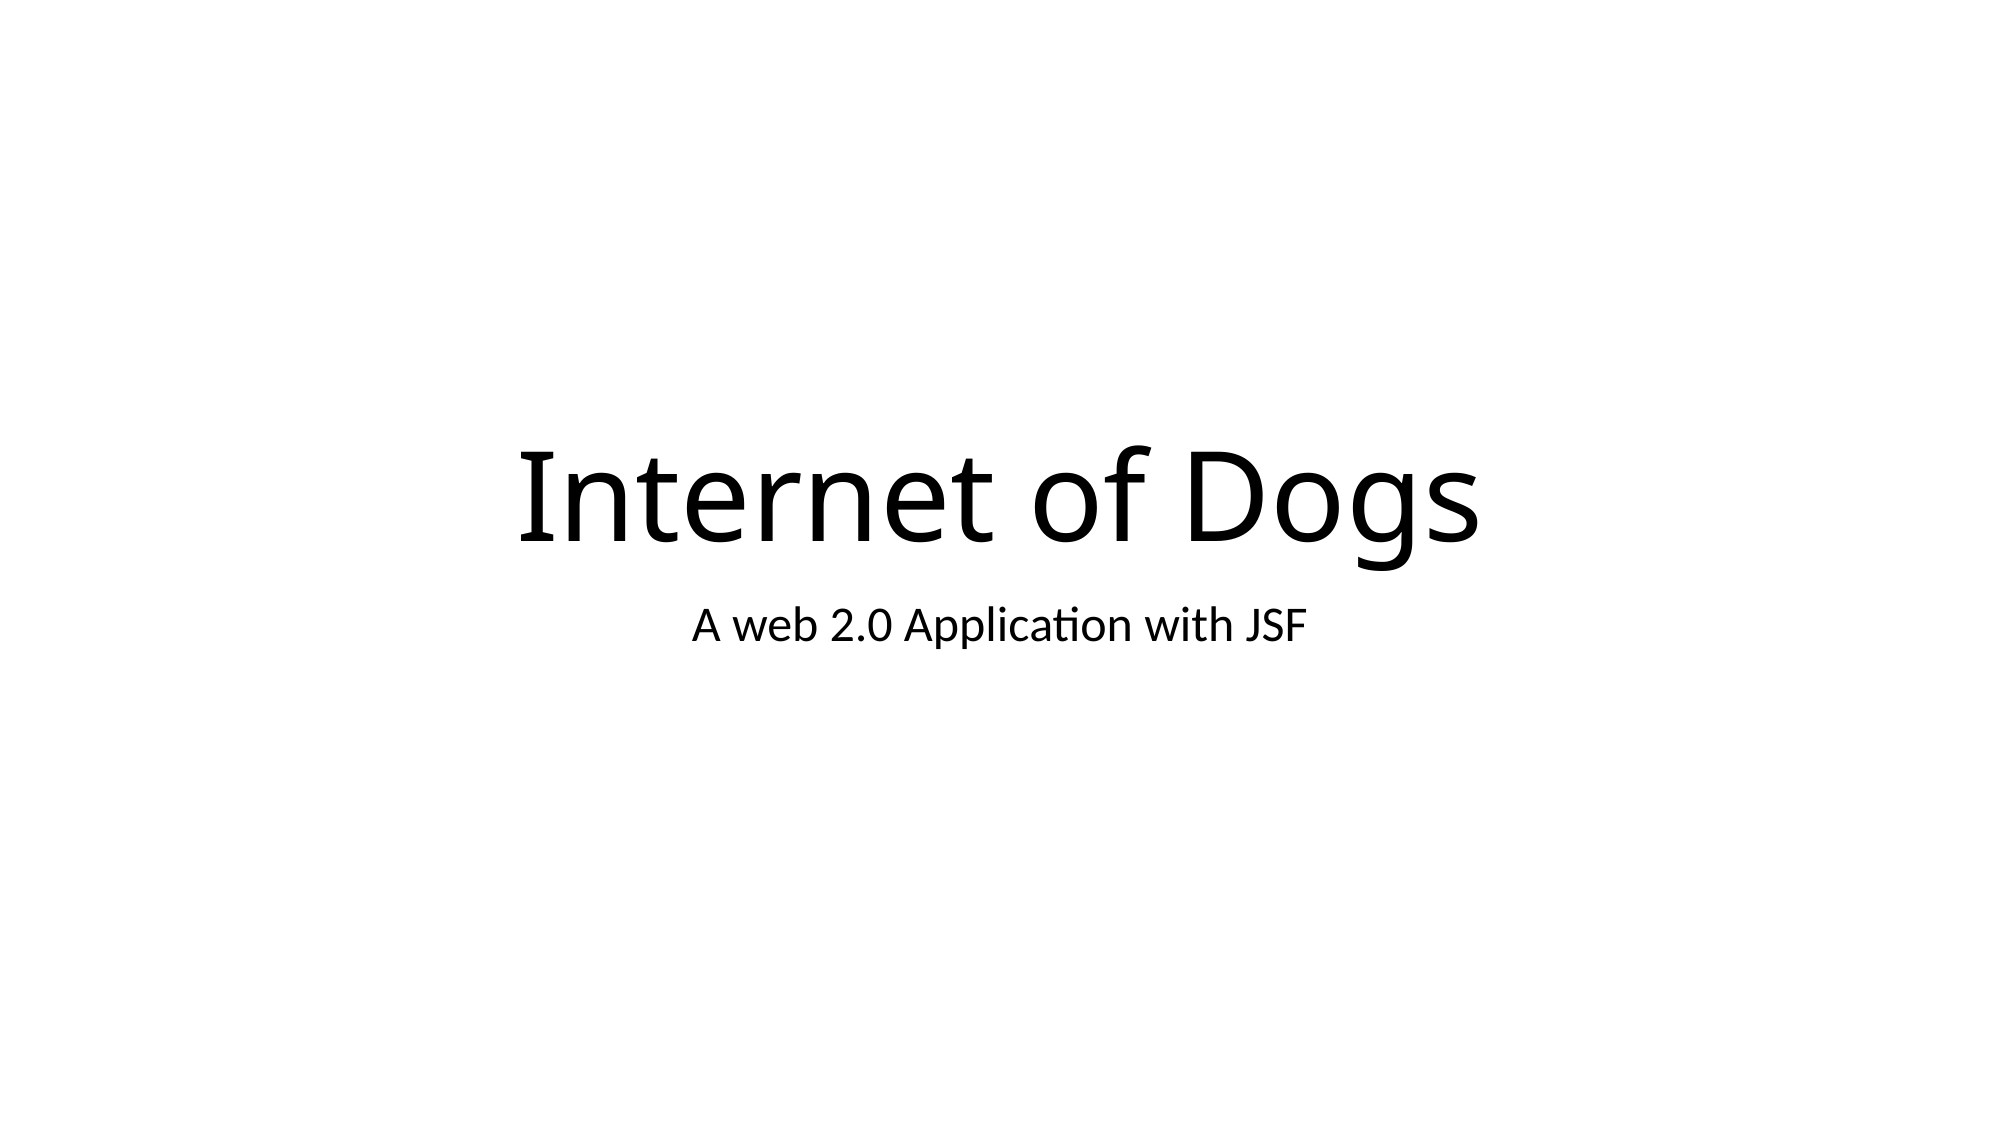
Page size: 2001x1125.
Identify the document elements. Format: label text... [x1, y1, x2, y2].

title Internet of Dogs [249, 184, 1750, 576]
subtitle A web 2.0 Application with JSF [249, 590, 1750, 863]
